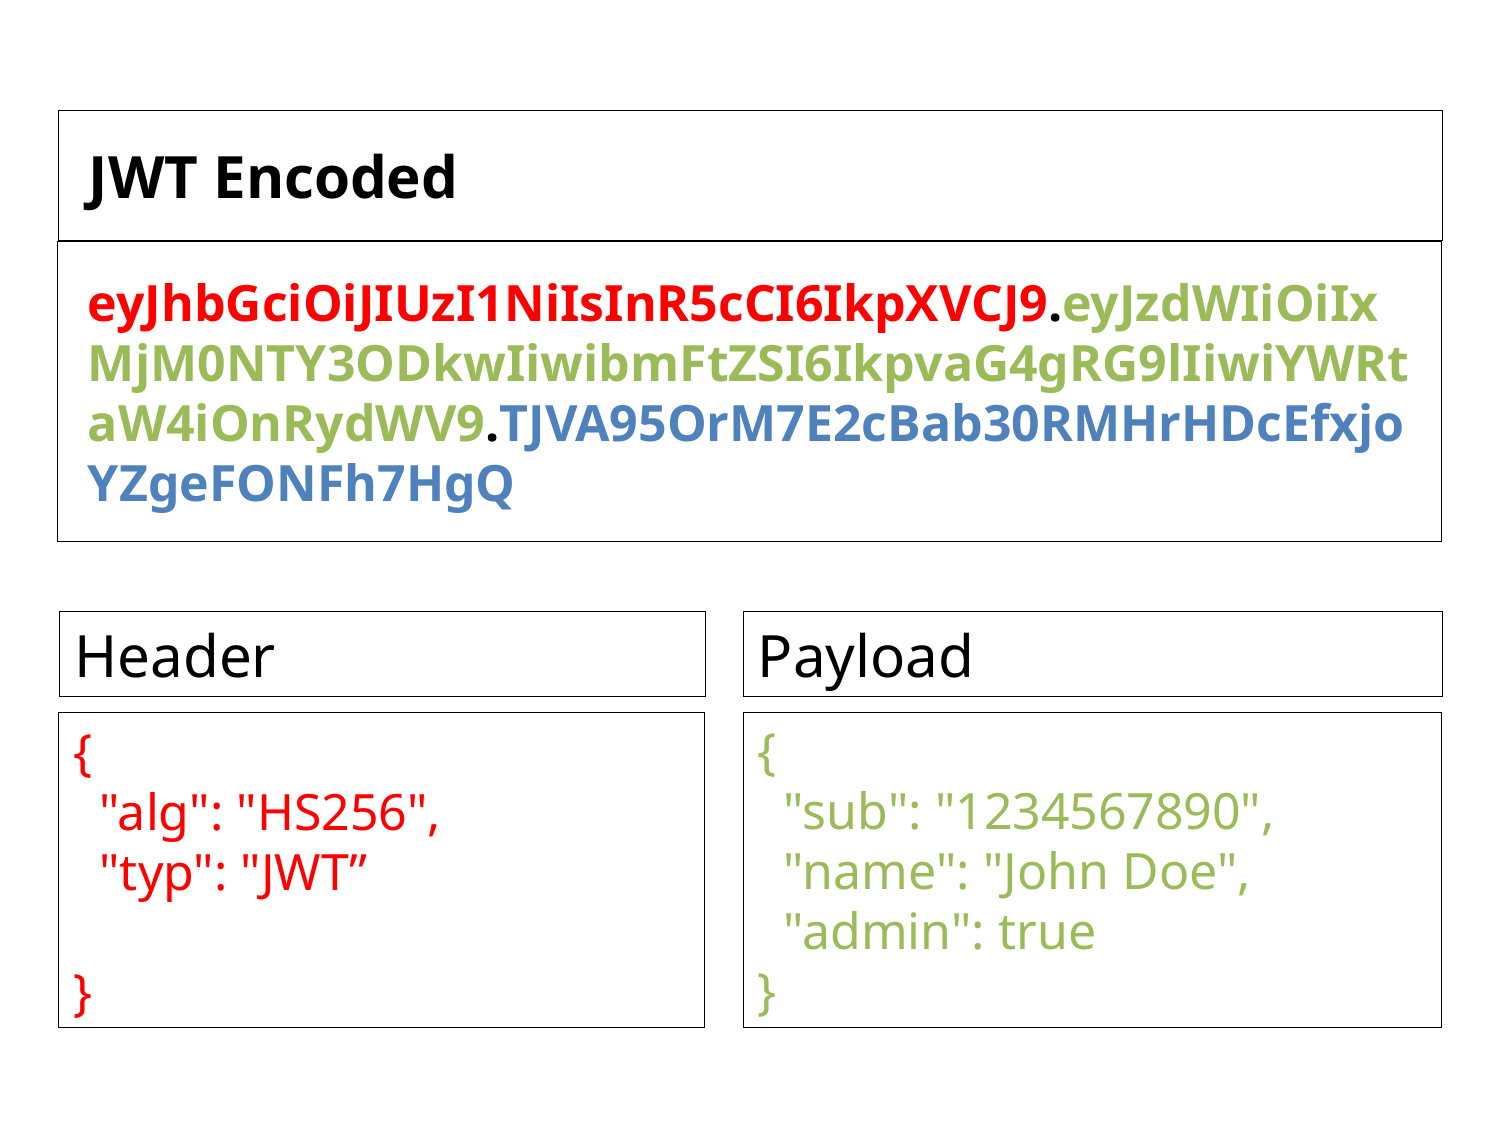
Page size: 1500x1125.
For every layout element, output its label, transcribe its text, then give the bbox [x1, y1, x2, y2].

text_box Payload [743, 611, 1443, 697]
text_box eyJhbGciOiJIUzI1NiIsInR5cCI6IkpXVCJ9.eyJzdWIiOiIxMjM0NTY3ODkwIiwibmFtZSI6IkpvaG4gRG9lIiwiYWRtaW4iOnRydWV9.TJVA95OrM7E2cBab30RMHrHDcEfxjoYZgeFONFh7HgQ [57, 241, 1442, 542]
text_box JWT Encoded [58, 110, 1443, 241]
text_box Header [59, 611, 706, 697]
text_box { "alg": "HS256", "typ": "JWT” } [58, 712, 705, 1028]
text_box { "sub": "1234567890", "name": "John Doe", "admin": true } [743, 712, 1442, 1028]
